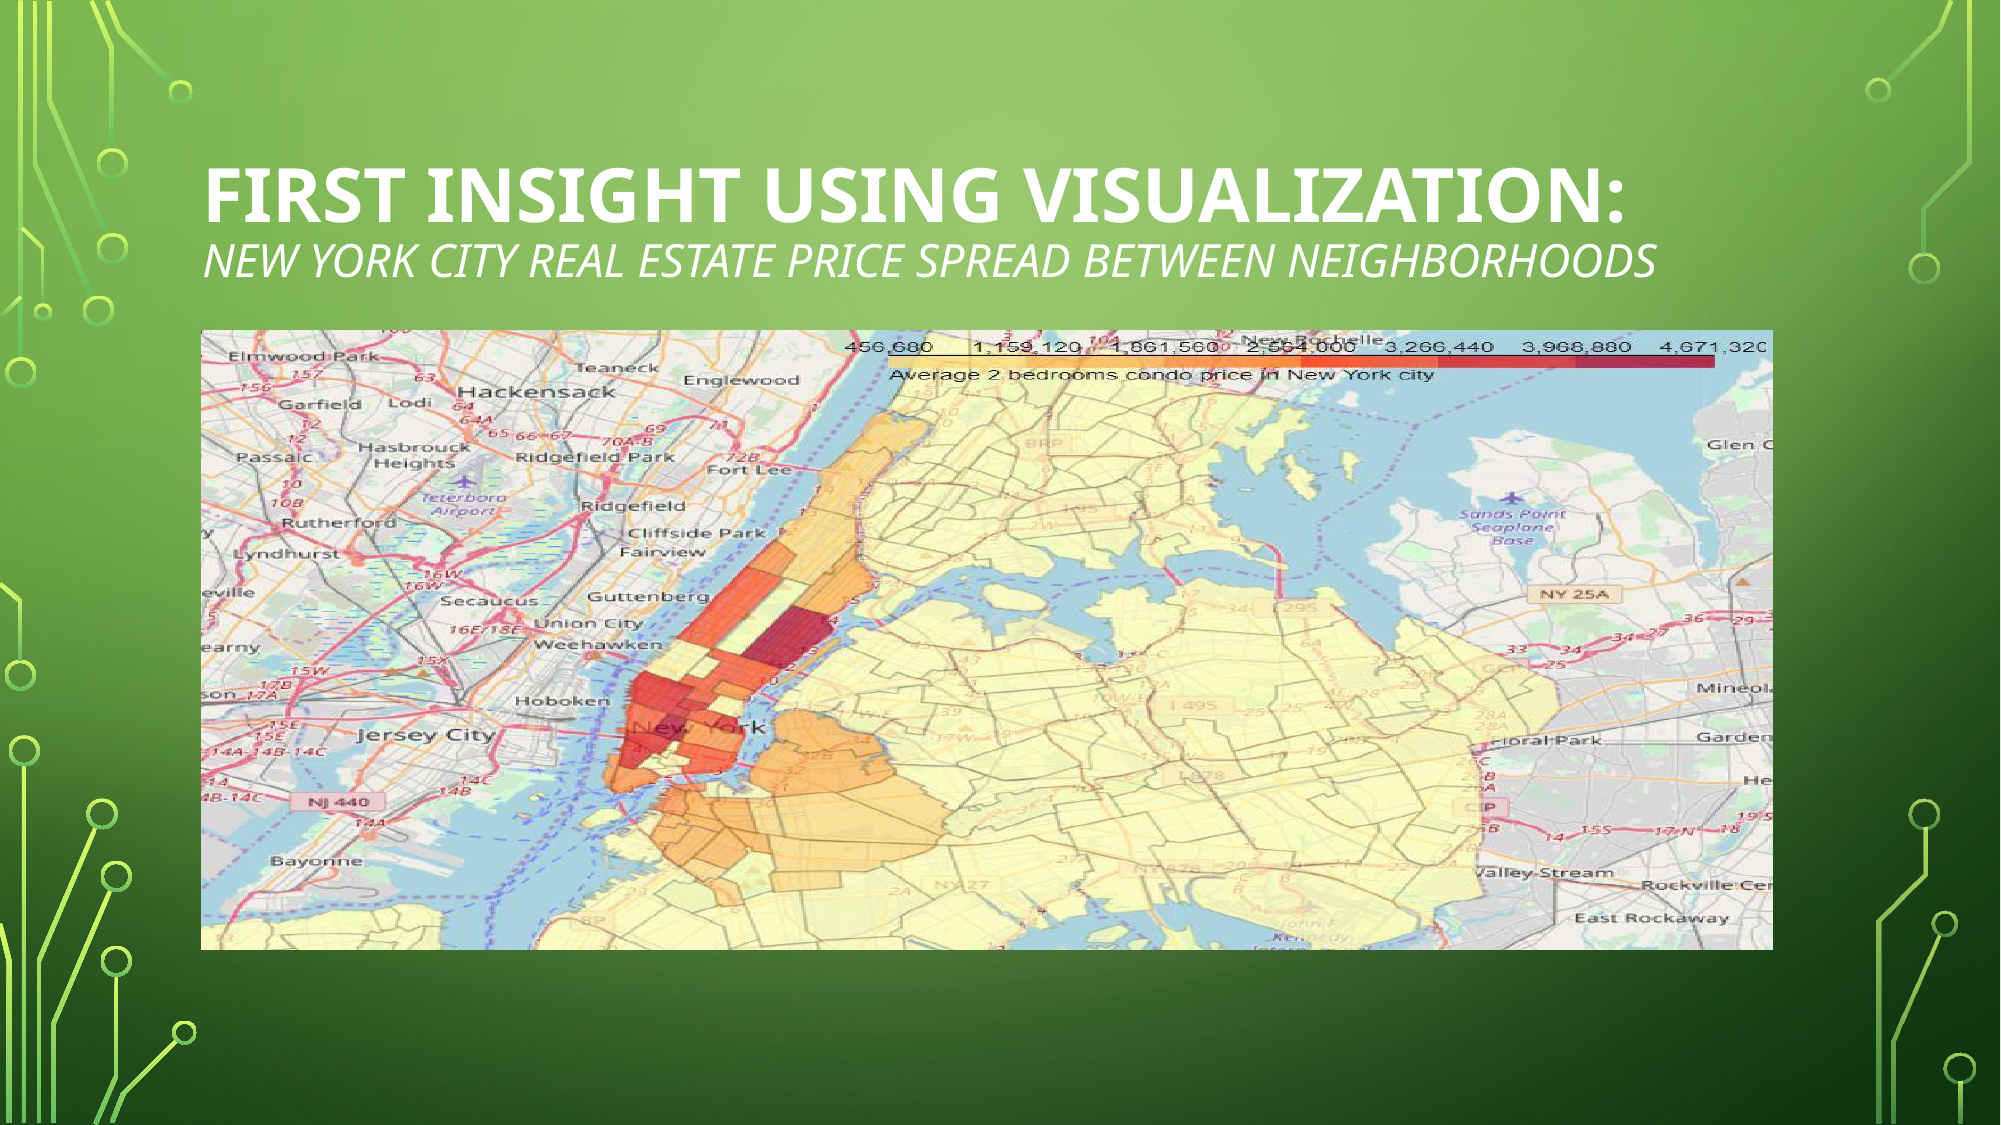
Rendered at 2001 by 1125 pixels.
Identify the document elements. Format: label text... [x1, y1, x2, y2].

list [200, 330, 1773, 951]
title First insight using visualization: New York city real estate price spread between neighborhoods [187, 101, 1813, 344]
